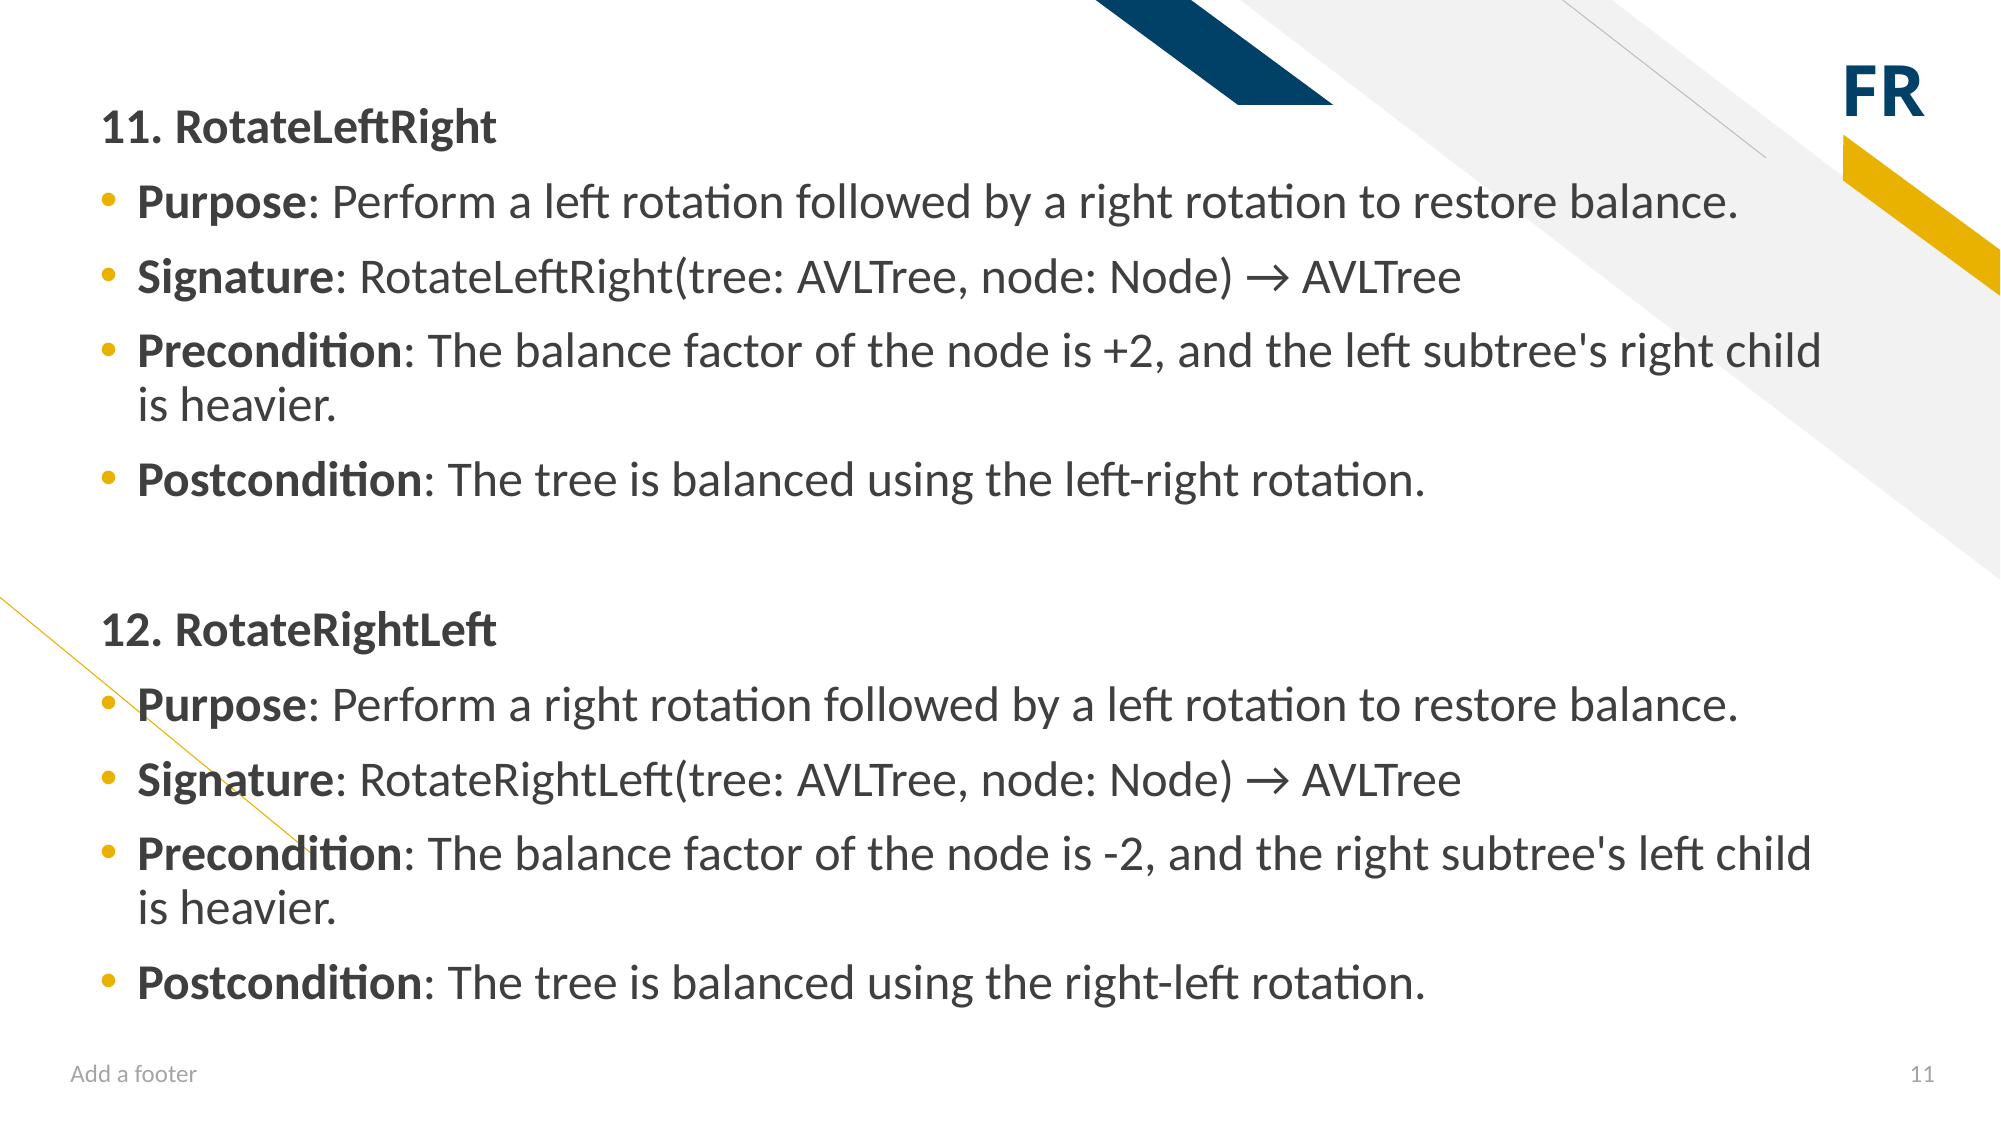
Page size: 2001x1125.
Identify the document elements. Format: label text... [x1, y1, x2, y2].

list 11. RotateLeftRight Purpose: Perform a left rotation followed by a right rotation to restore balance. Signature: RotateLeftRight(tree: AVLTree, node: Node) → AVLTree Precondition: The balance factor of the node is +2, and the left subtree's right child is heavier. Postcondition: The tree is balanced using the left-right rotation. 12. RotateRightLeft Purpose: Perform a right rotation followed by a left rotation to restore balance. Signature: RotateRightLeft(tree: AVLTree, node: Node) → AVLTree Precondition: The balance factor of the node is -2, and the right subtree's left child is heavier. Postcondition: The tree is balanced using the right-left rotation. [85, 92, 1863, 1014]
footer Add a footer [55, 1042, 731, 1103]
slide_number 11 [1828, 1042, 1950, 1103]
